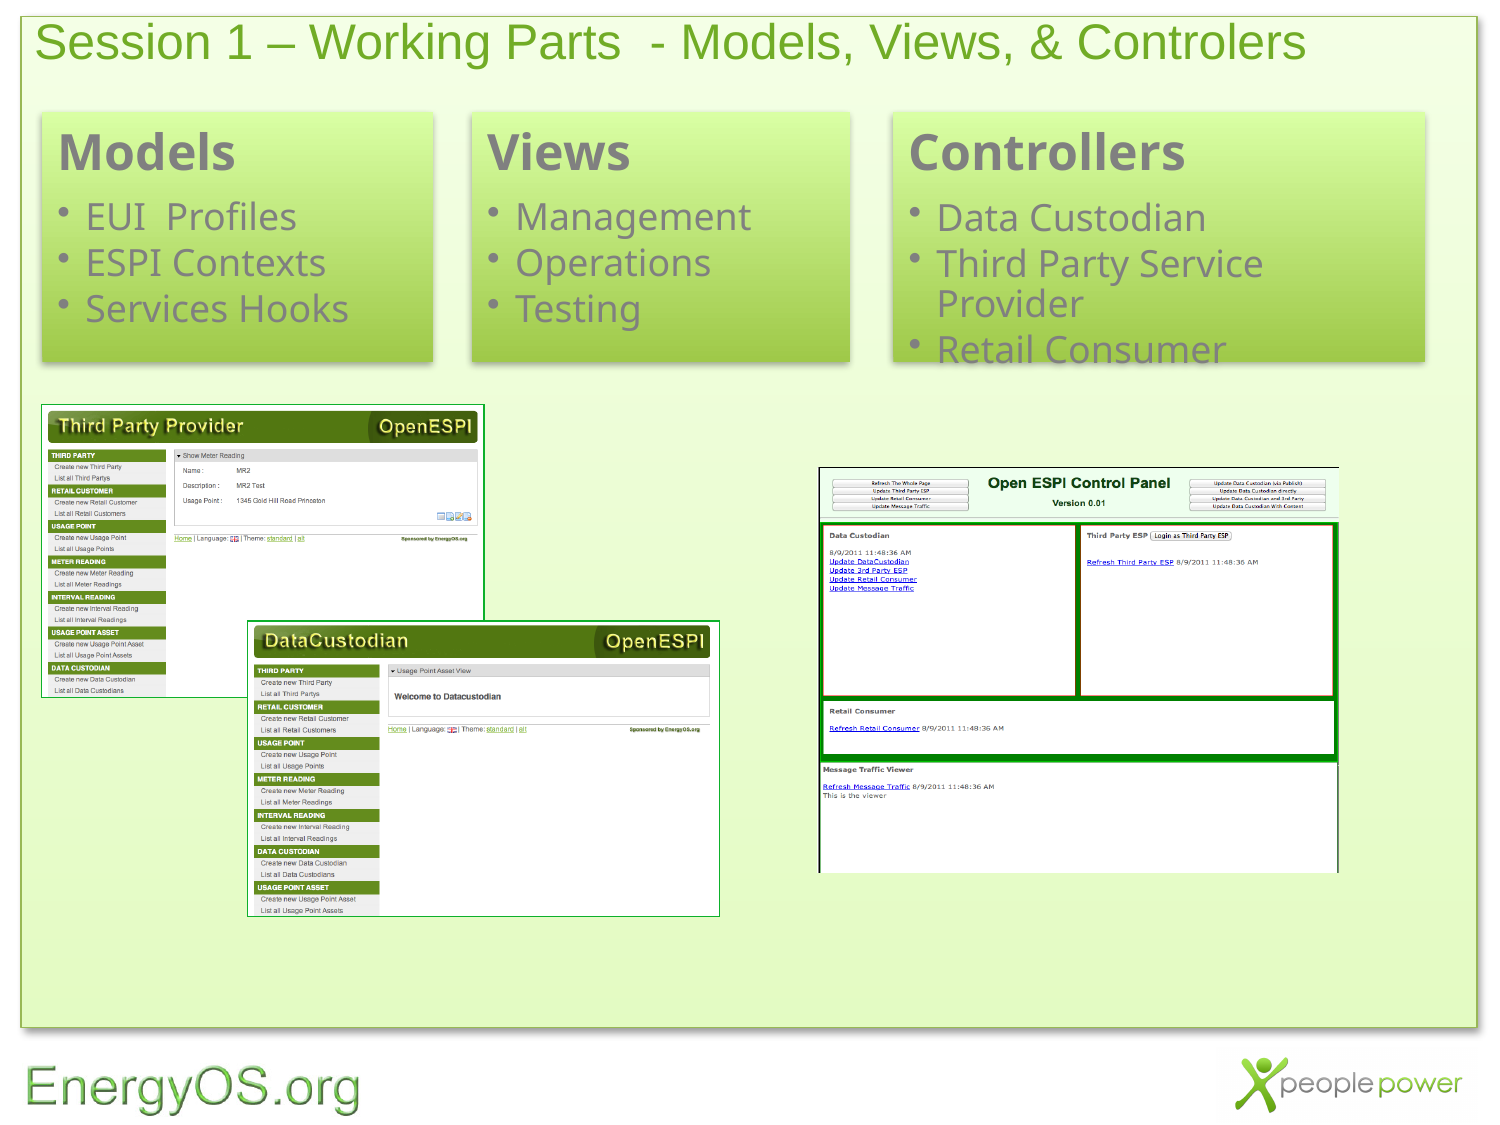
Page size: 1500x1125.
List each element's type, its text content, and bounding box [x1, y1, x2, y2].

picture [42, 404, 720, 916]
picture [10, 1051, 375, 1125]
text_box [42, 111, 1426, 363]
picture [817, 466, 1339, 874]
title Session 1 – Working Parts - Models, Views, & Controlers [18, 0, 1395, 80]
picture [1216, 1047, 1478, 1123]
